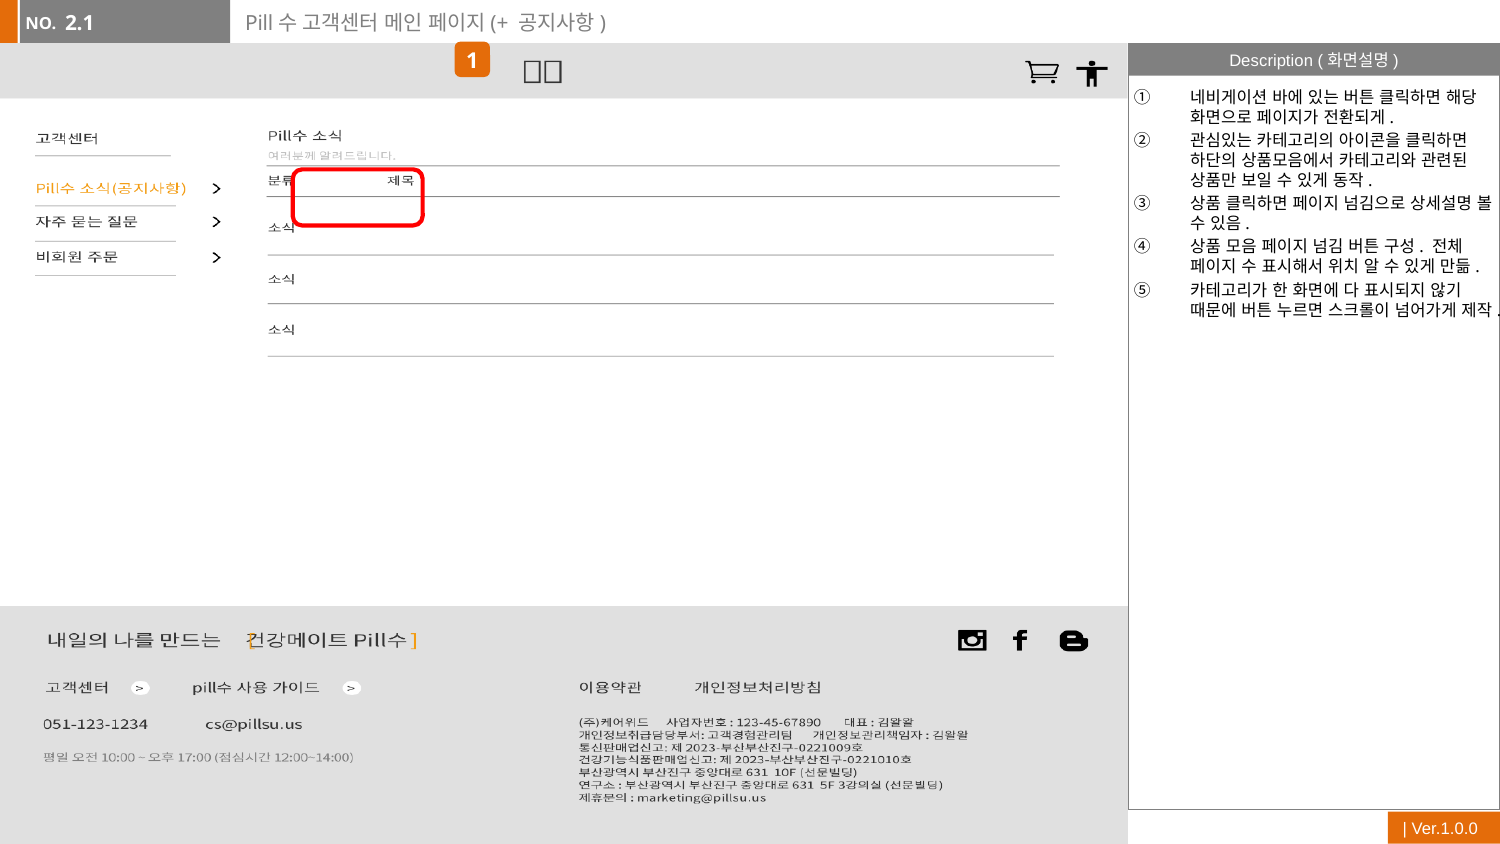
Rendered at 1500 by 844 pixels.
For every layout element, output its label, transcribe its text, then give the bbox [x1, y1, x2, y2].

list 네비게이션 바에 있는 버튼 클릭하면 해당 화면으로 페이지가 전환되게. 관심있는 카테고리의 아이콘을 클릭하면 하단의 상품모음에서 카테고리와 관련된 상품만 보일 수 있게 동작. 상품 클릭하면 페이지 넘김으로 상세설명 볼 수 있음. 상품 모음 페이지 넘김 버튼 구성. 전체 페이지 수 표시해서 위치 알 수 있게 만듦. 카테고리가 한 화면에 다 표시되지 않기 때문에 버튼 누르면 스크롤이 넘어가게 제작. [1132, 79, 1500, 812]
picture [0, 43, 1129, 844]
title Pill수 고객센터 메인 페이지(+ 공지사항) [231, 2, 1117, 42]
list 2.1 [64, 2, 231, 42]
